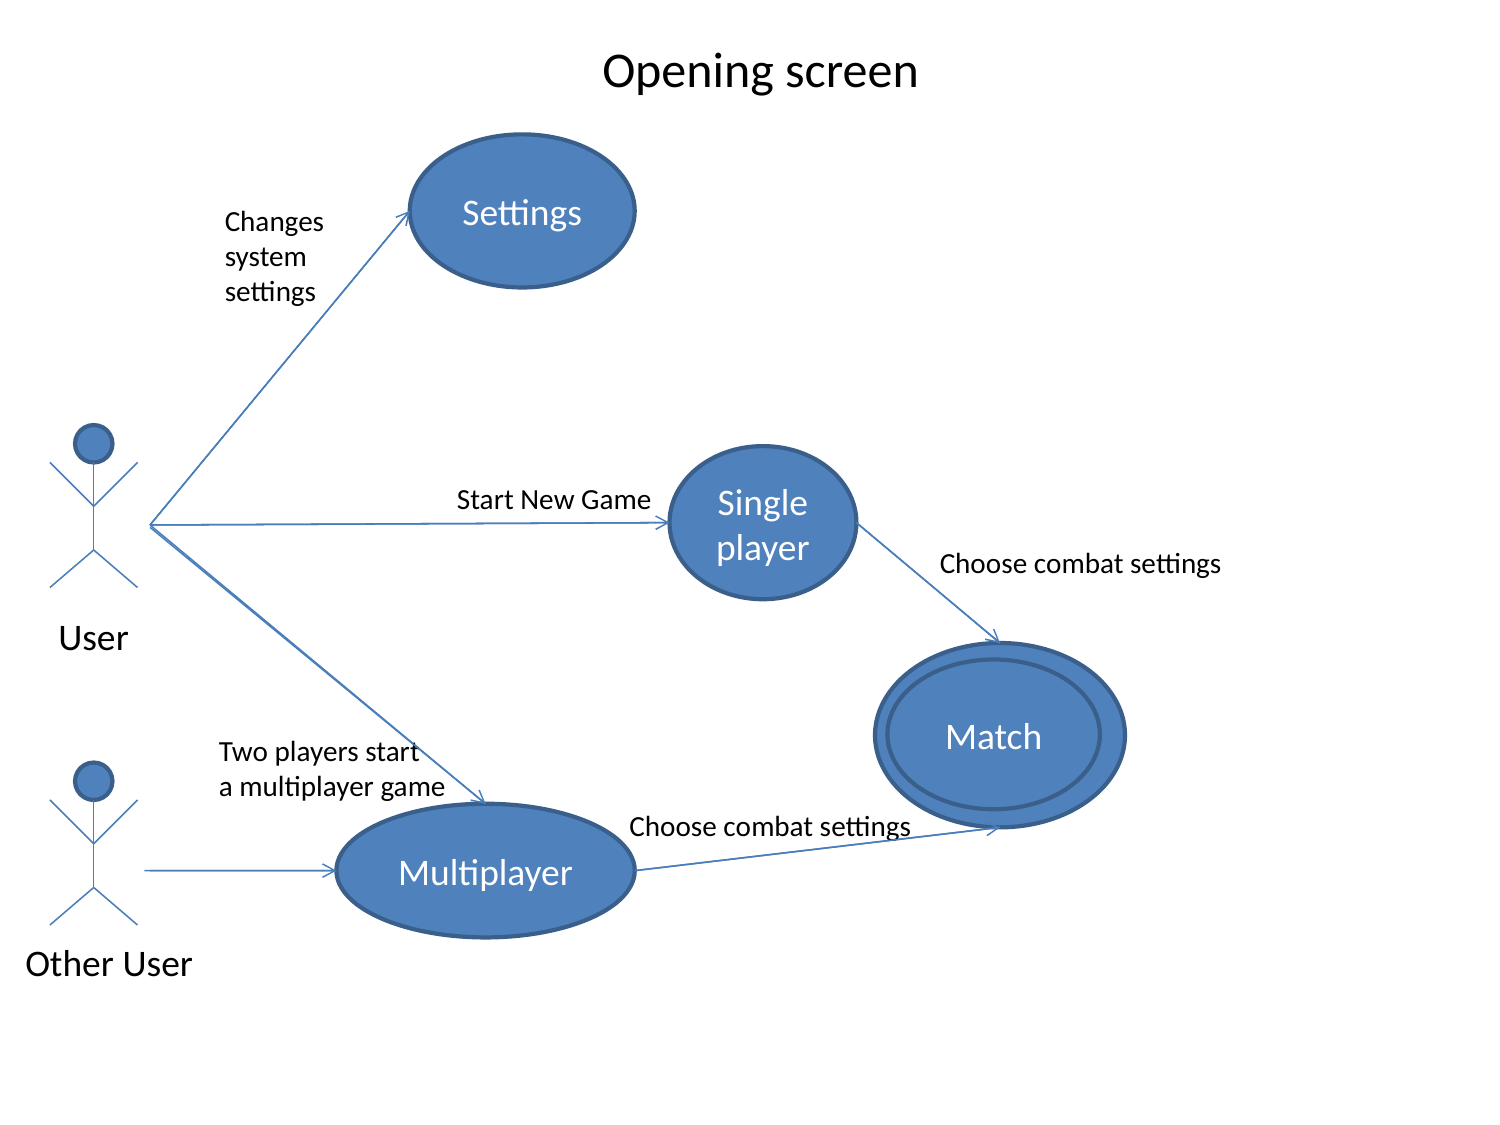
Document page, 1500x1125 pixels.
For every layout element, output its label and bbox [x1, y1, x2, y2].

text_box [9, 30, 1240, 993]
